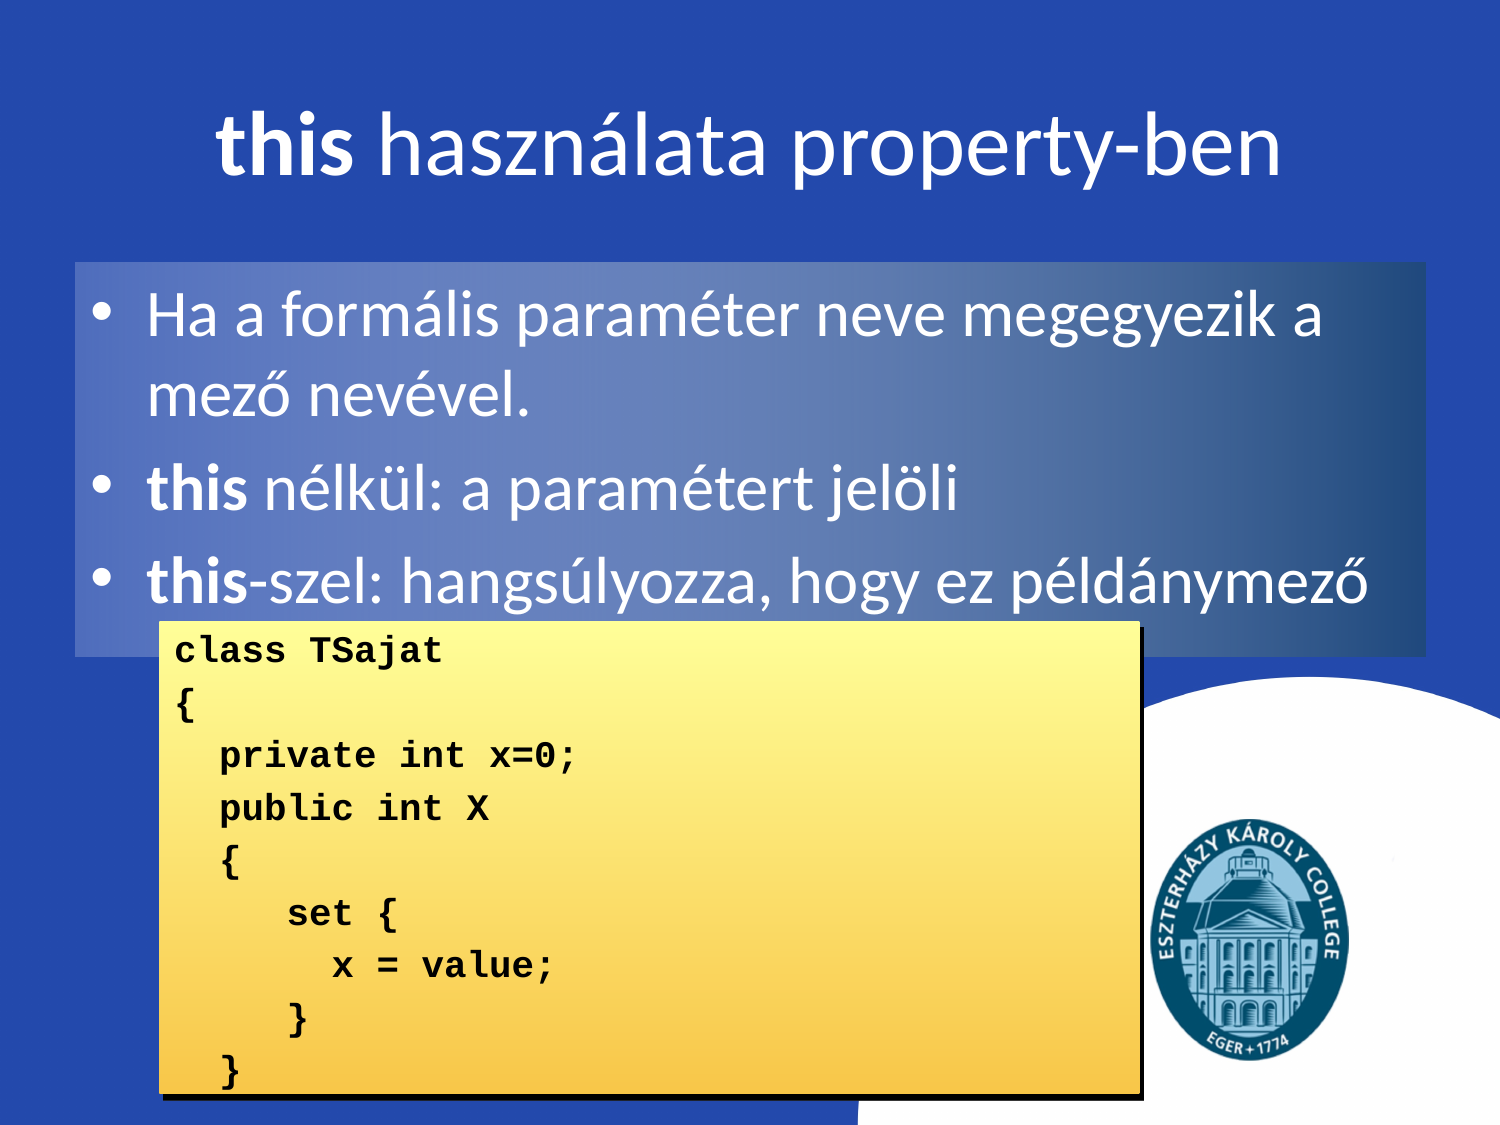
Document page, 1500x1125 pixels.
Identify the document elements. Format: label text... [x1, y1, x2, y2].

picture [0, 0, 1500, 1125]
list Ha a formális paraméter neve megegyezik a mező nevével. this nélkül: a paramétert jelöli this-szel: hangsúlyozza, hogy ez példánymező [75, 262, 1425, 657]
title this használata property-ben [75, 45, 1425, 233]
text_box class TSajat { private int x=0; public int X { set { x = value; } } [159, 621, 1140, 1094]
